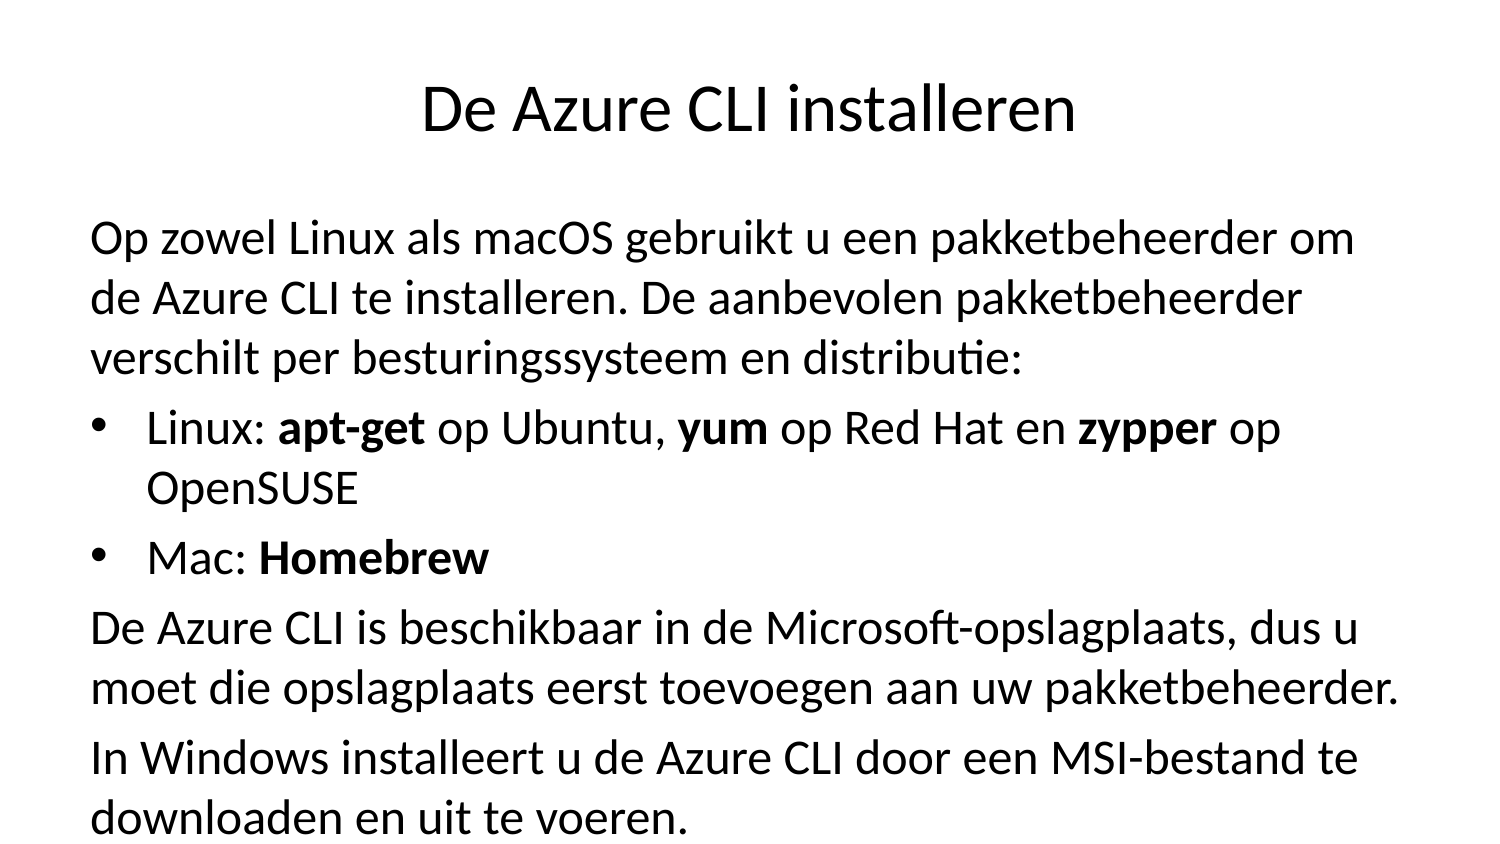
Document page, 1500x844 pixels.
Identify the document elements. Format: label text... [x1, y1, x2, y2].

title De Azure CLI installeren [75, 33, 1425, 175]
list Op zowel Linux als macOS gebruikt u een pakketbeheerder om de Azure CLI te installeren. De aanbevolen pakketbeheerder verschilt per besturingssysteem en distributie: Linux: apt-get op Ubuntu, yum op Red Hat en zypper op OpenSUSE Mac: Homebrew De Azure CLI is beschikbaar in de Microsoft-opslagplaats, dus u moet die opslagplaats eerst toevoegen aan uw pakketbeheerder. In Windows installeert u de Azure CLI door een MSI-bestand te downloaden en uit te voeren. [75, 196, 1425, 754]
